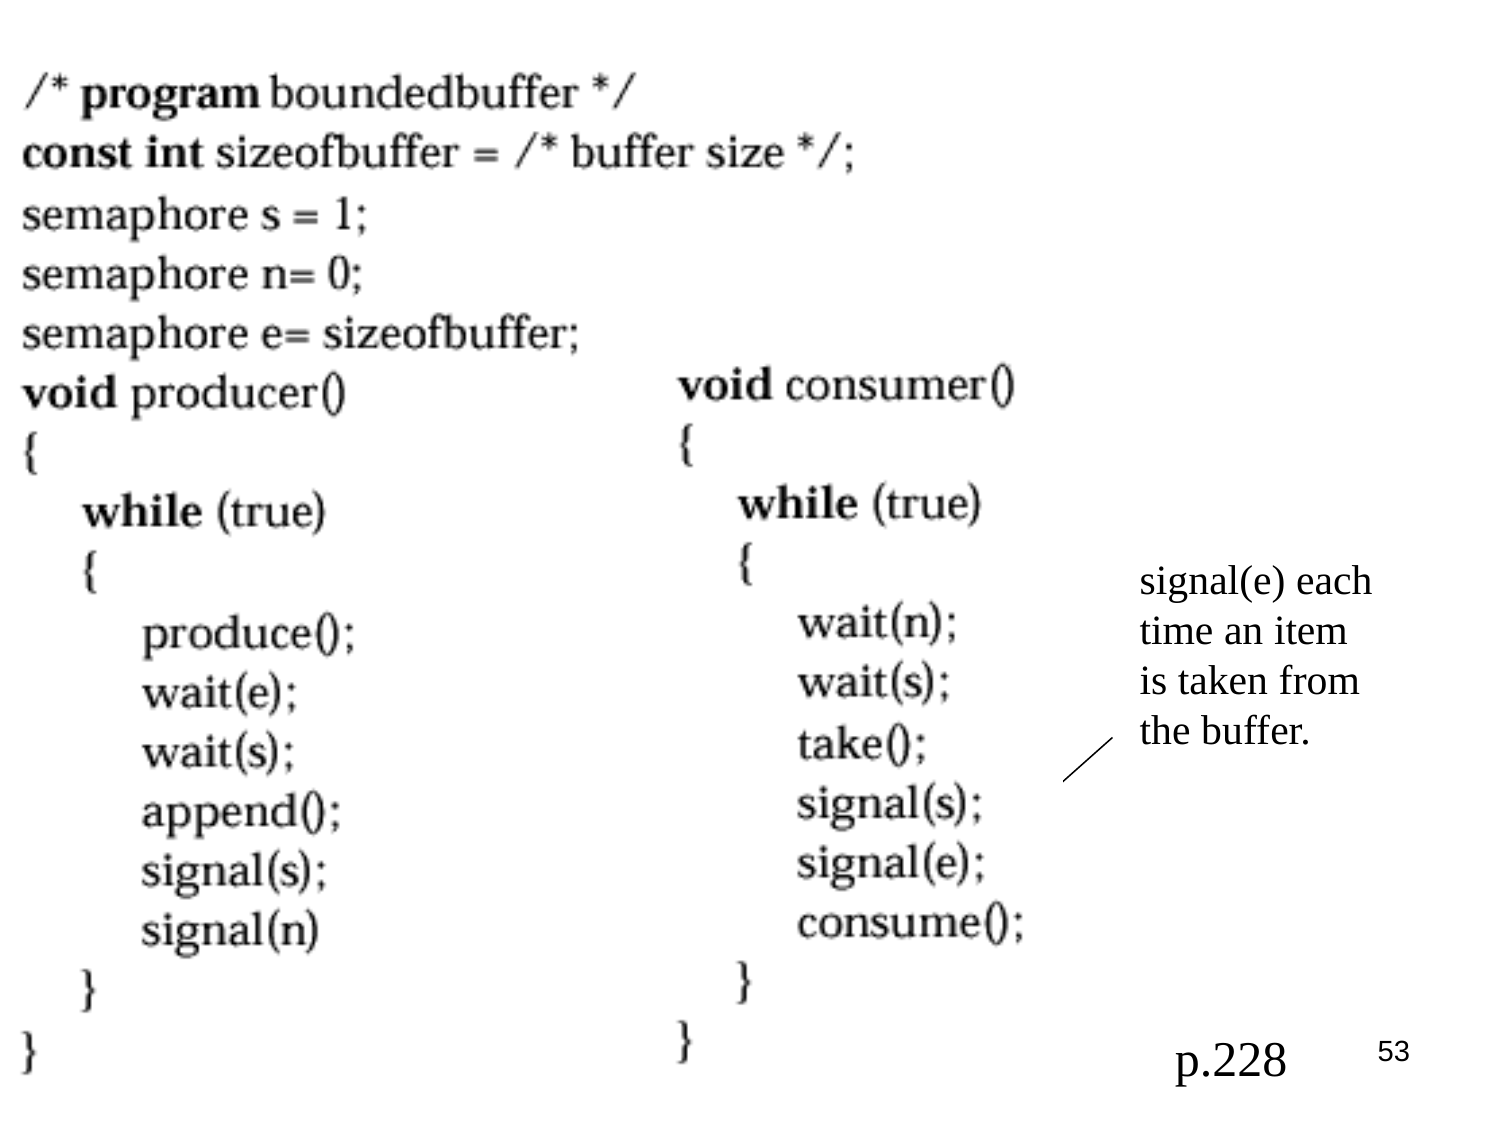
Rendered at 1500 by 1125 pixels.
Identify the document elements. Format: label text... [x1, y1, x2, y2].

picture [0, 49, 1063, 1105]
text_box p.228 [1160, 1019, 1303, 1095]
text_box signal(e) each time an item is taken from the buffer. [1124, 545, 1388, 761]
text_box <number> [1074, 1024, 1425, 1103]
